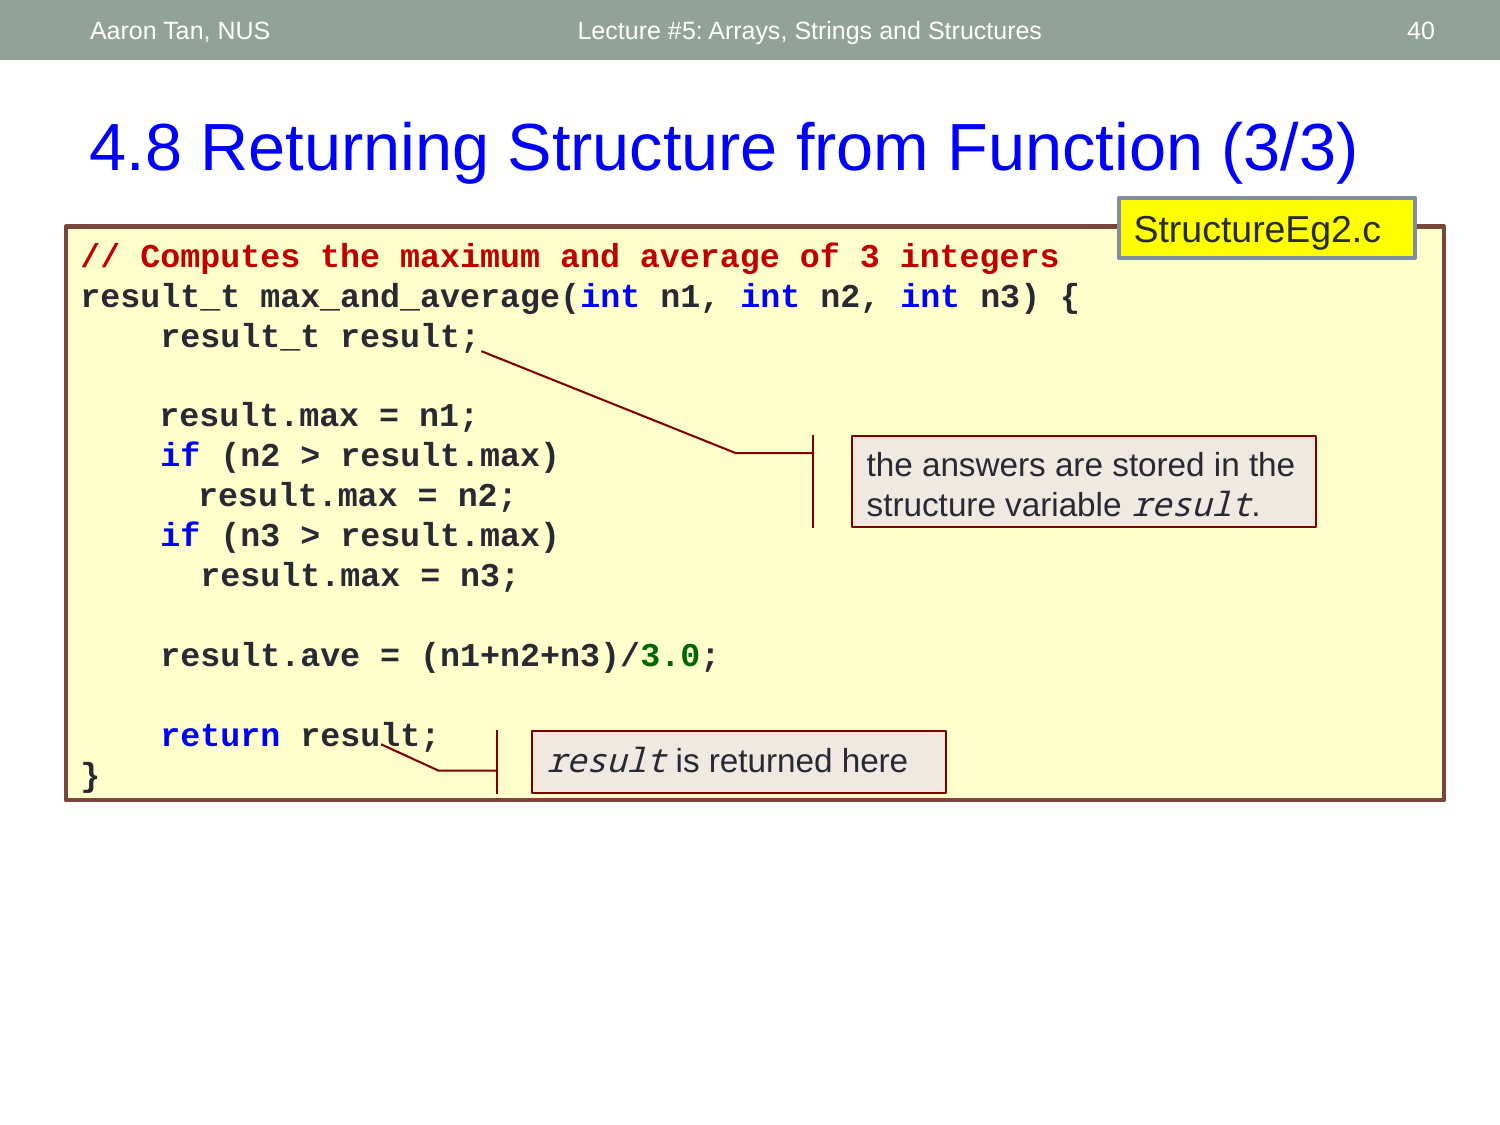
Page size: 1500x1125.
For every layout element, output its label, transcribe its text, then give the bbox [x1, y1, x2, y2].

text_box 4.8 Returning Structure from Function (3/3) [75, 96, 1450, 192]
slide_number Aaron Tan, NUS [75, 3, 550, 57]
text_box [65, 197, 1445, 808]
footer Lecture #5: Arrays, Strings and Structures [562, 3, 1238, 57]
slide_number 40 [1308, 3, 1450, 57]
